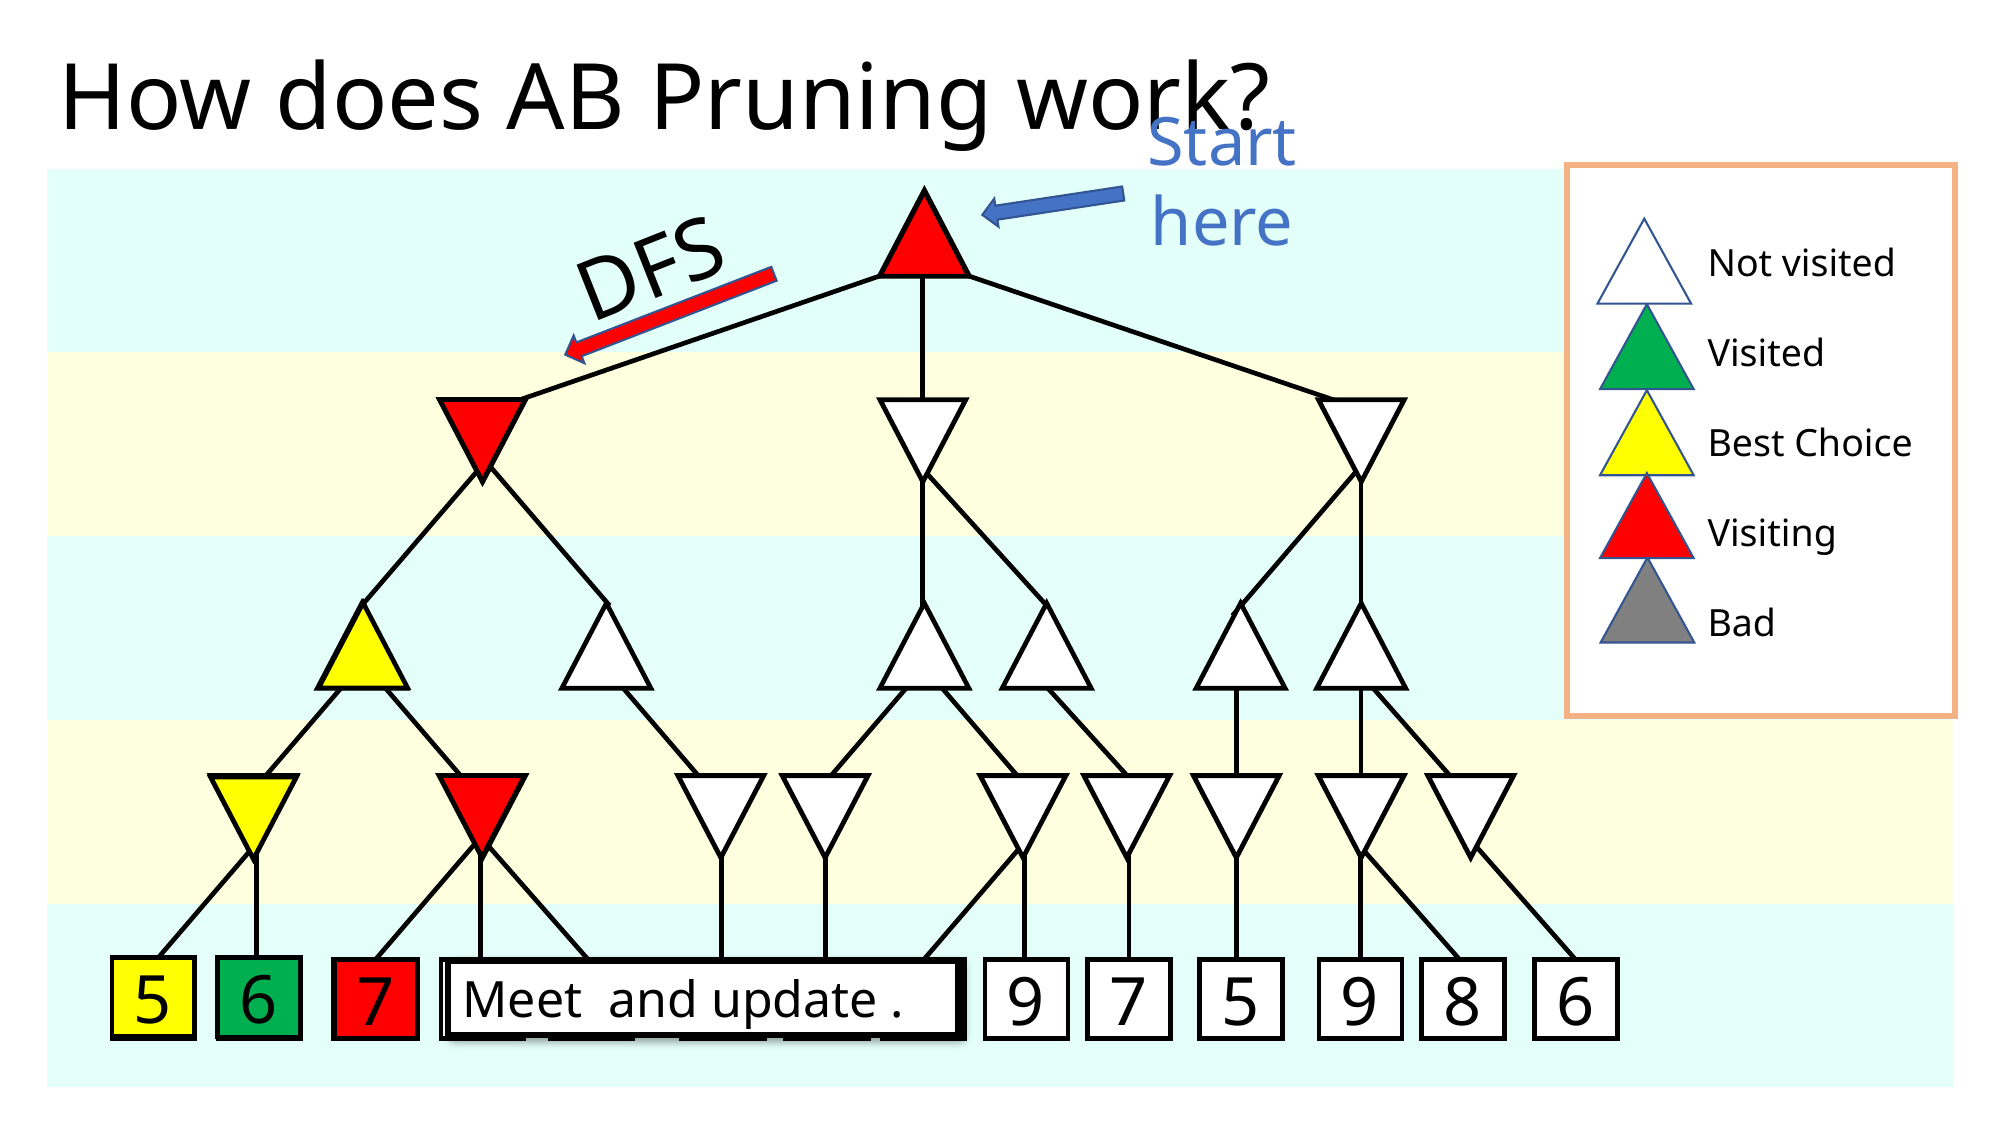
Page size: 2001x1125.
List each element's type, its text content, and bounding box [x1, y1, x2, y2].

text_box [43, 165, 1957, 1091]
title How does AB Pruning work? [43, 34, 1769, 165]
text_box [274, 767, 525, 874]
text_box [36, 766, 297, 873]
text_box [239, 207, 782, 489]
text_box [331, 955, 959, 1041]
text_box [718, 91, 1315, 277]
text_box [130, 588, 408, 695]
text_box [1567, 165, 1955, 717]
